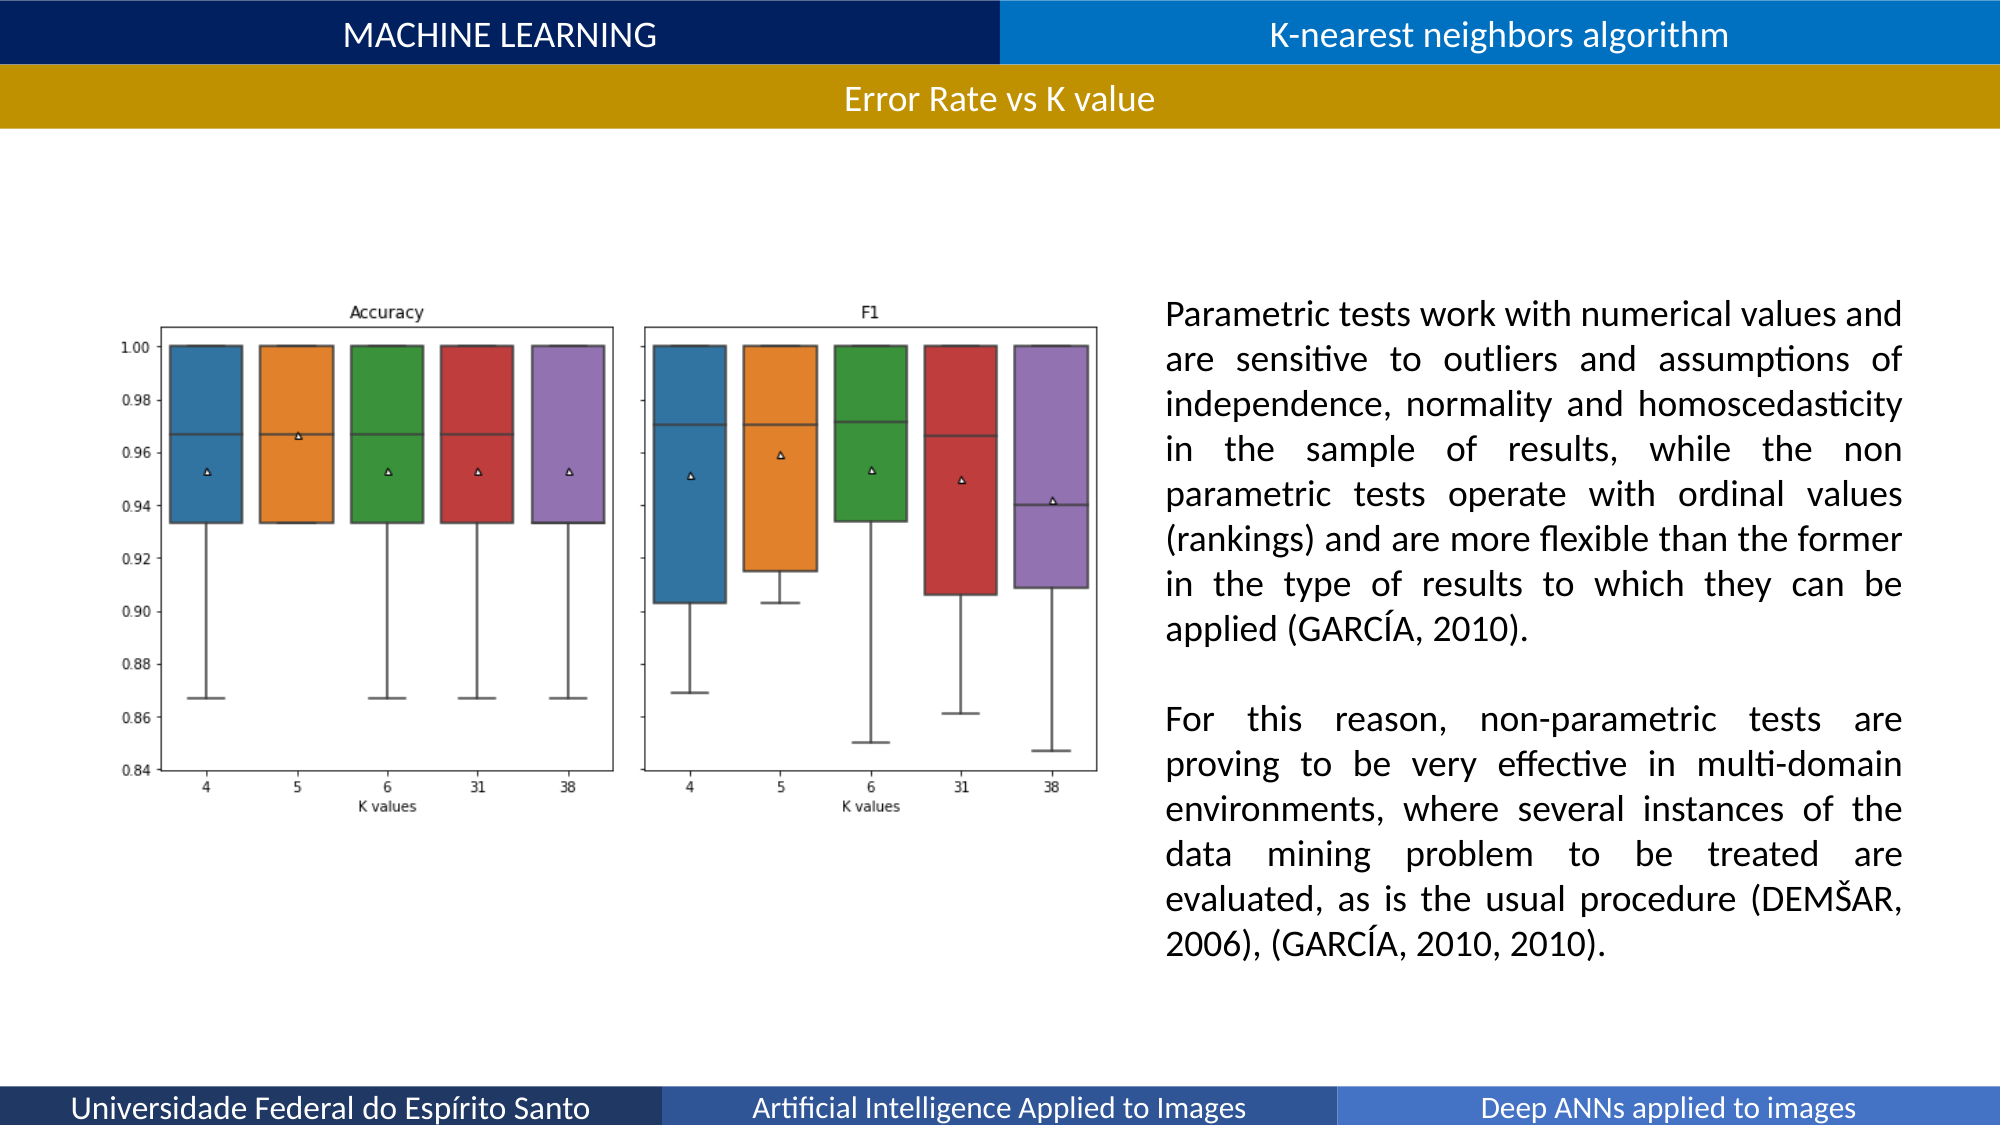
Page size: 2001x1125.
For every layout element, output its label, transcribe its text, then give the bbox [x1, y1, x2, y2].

text_box Error Rate vs K value [0, 65, 2000, 130]
text_box Universidade Federal do Espírito Santo [0, 1085, 661, 1125]
text_box Artificial Intelligence Applied to Images [661, 1085, 1337, 1125]
picture [99, 303, 1105, 816]
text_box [0, 0, 2000, 65]
text_box Deep ANNs applied to images [1337, 1085, 2000, 1125]
text_box Parametric tests work with numerical values and are sensitive to outliers and assumptions of independence, normality and homoscedasticity in the sample of results, while the non parametric tests operate with ordinal values (rankings) and are more flexible than the former in the type of results to which they can be applied (GARCÍA, 2010). For this reason, non-parametric tests are proving to be very effective in multi-domain environments, where several instances of the data mining problem to be treated are evaluated, as is the usual procedure (DEMŠAR, 2006), (GARCÍA, 2010, 2010). [1150, 281, 1919, 972]
